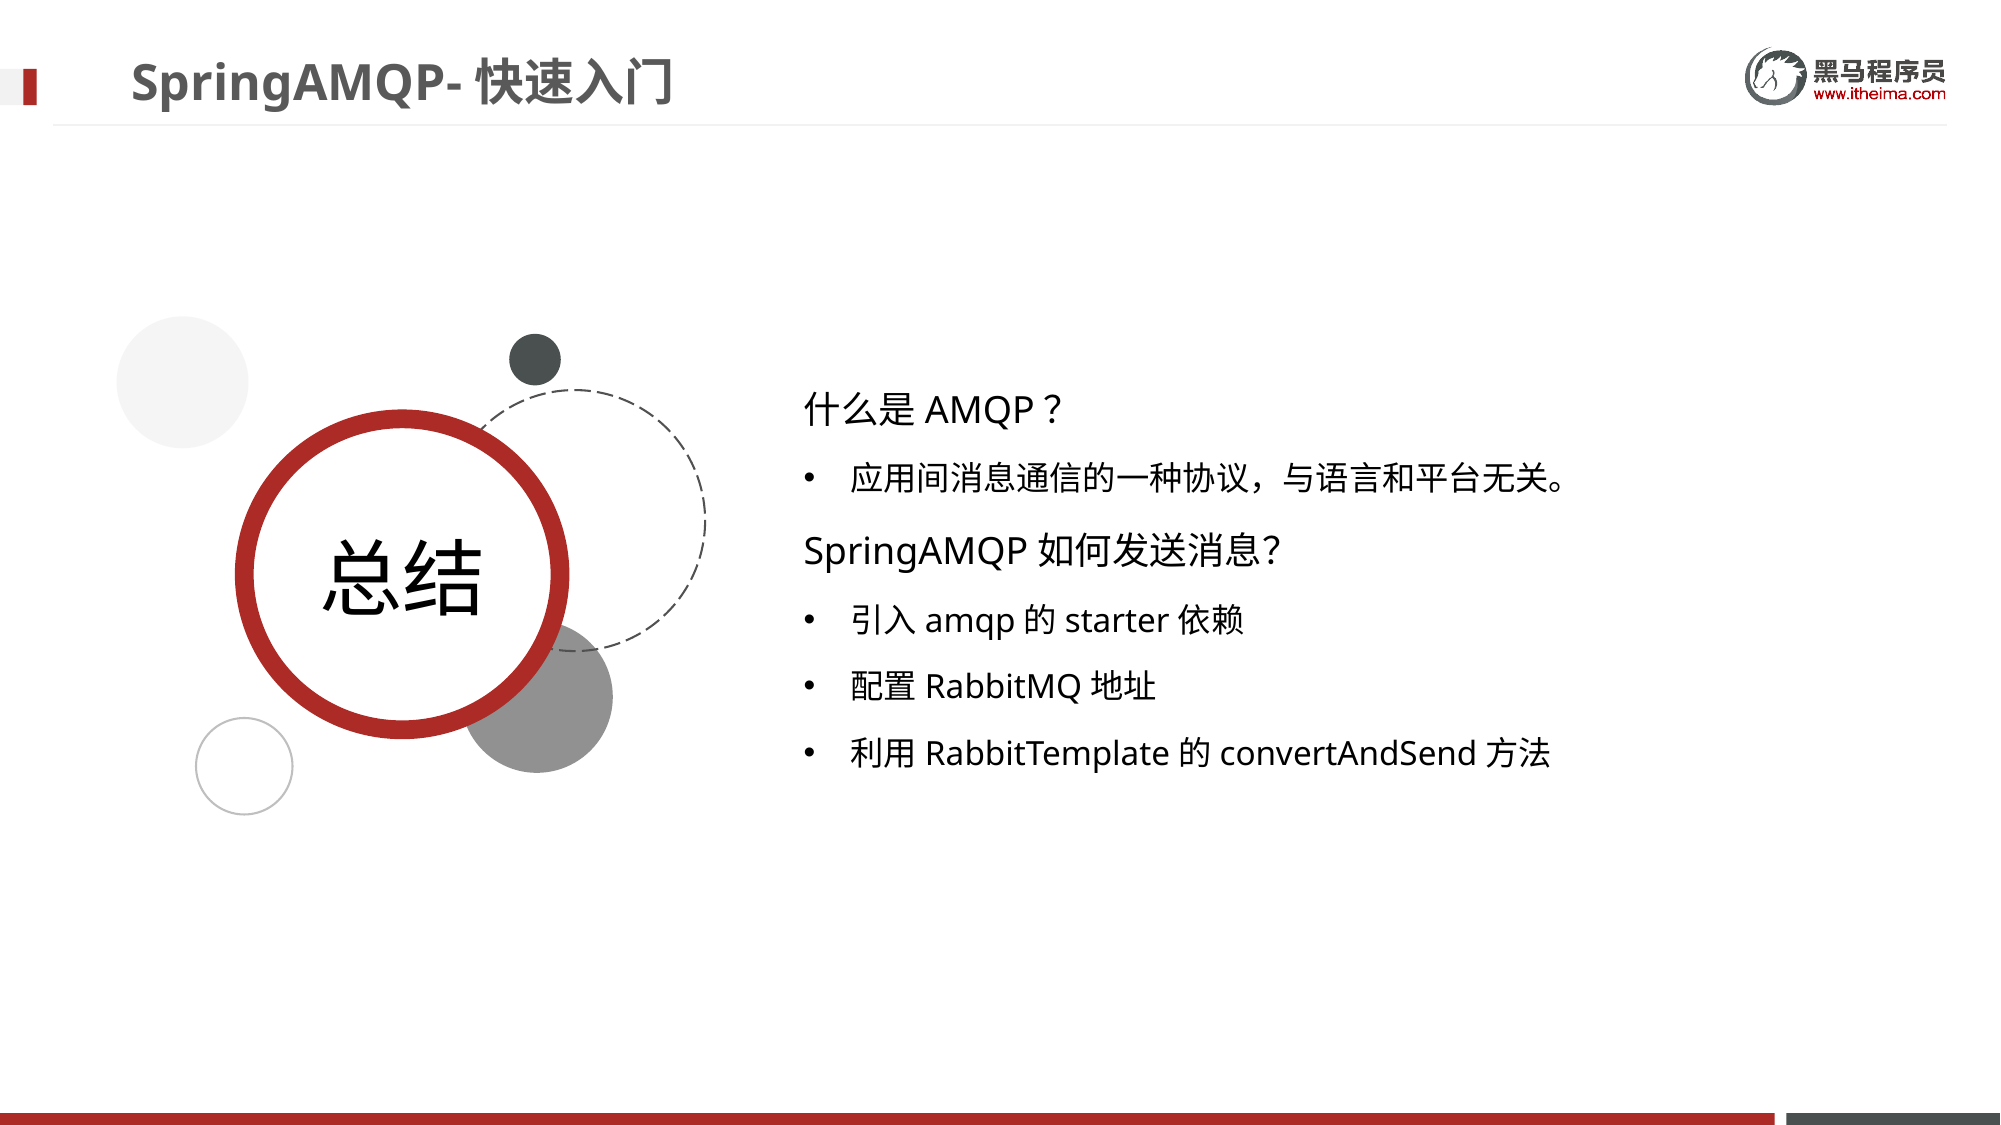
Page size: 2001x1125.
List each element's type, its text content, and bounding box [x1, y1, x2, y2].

list 什么是AMQP？ 应用间消息通信的一种协议，与语言和平台无关。 SpringAMQP如何发送消息？ 引入amqp的starter依赖 配置RabbitMQ地址 利用RabbitTemplate的convertAndSend方法 [788, 239, 1829, 962]
picture [1744, 46, 1946, 106]
title SpringAMQP-快速入门 [116, 38, 1556, 124]
